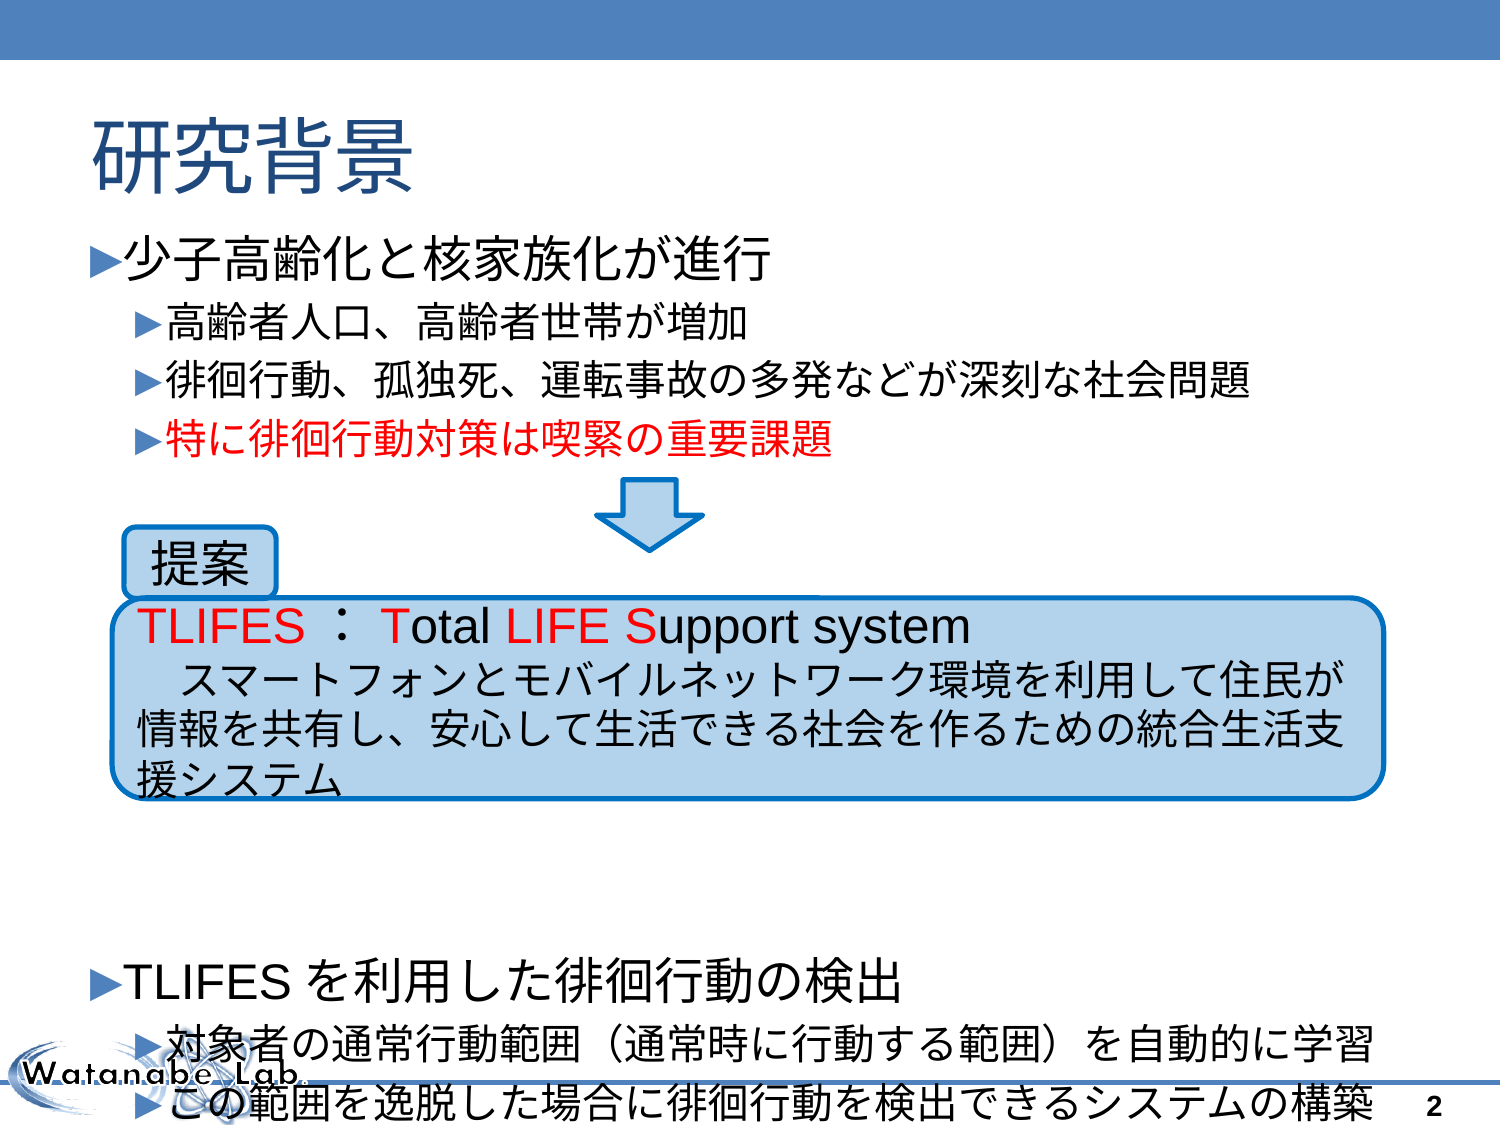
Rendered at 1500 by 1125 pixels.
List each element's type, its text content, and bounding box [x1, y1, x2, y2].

list 少子高齢化と核家族化が進行 高齢者人口、高齢者世帯が増加 徘徊行動、孤独死、運転事故の多発などが深刻な社会問題 特に徘徊行動対策は喫緊の重要課題 TLIFESを利用した徘徊行動の検出 対象者の通常行動範囲（通常時に行動する範囲）を自動的に学習 この範囲を逸脱した場合に徘徊行動を検出できるシステムの構築 [75, 219, 1425, 1059]
text_box [594, 477, 705, 553]
text_box TLIFES：Total LIFE Support system スマートフォンとモバイルネットワーク環境を利用して住民が情報を共有し、安心して生活できる社会を作るための統合生活支援システム [109, 595, 1386, 801]
title 研究背景 [75, 87, 1425, 219]
slide_number 2 [1411, 1078, 1492, 1125]
text_box 提案 [121, 524, 279, 601]
